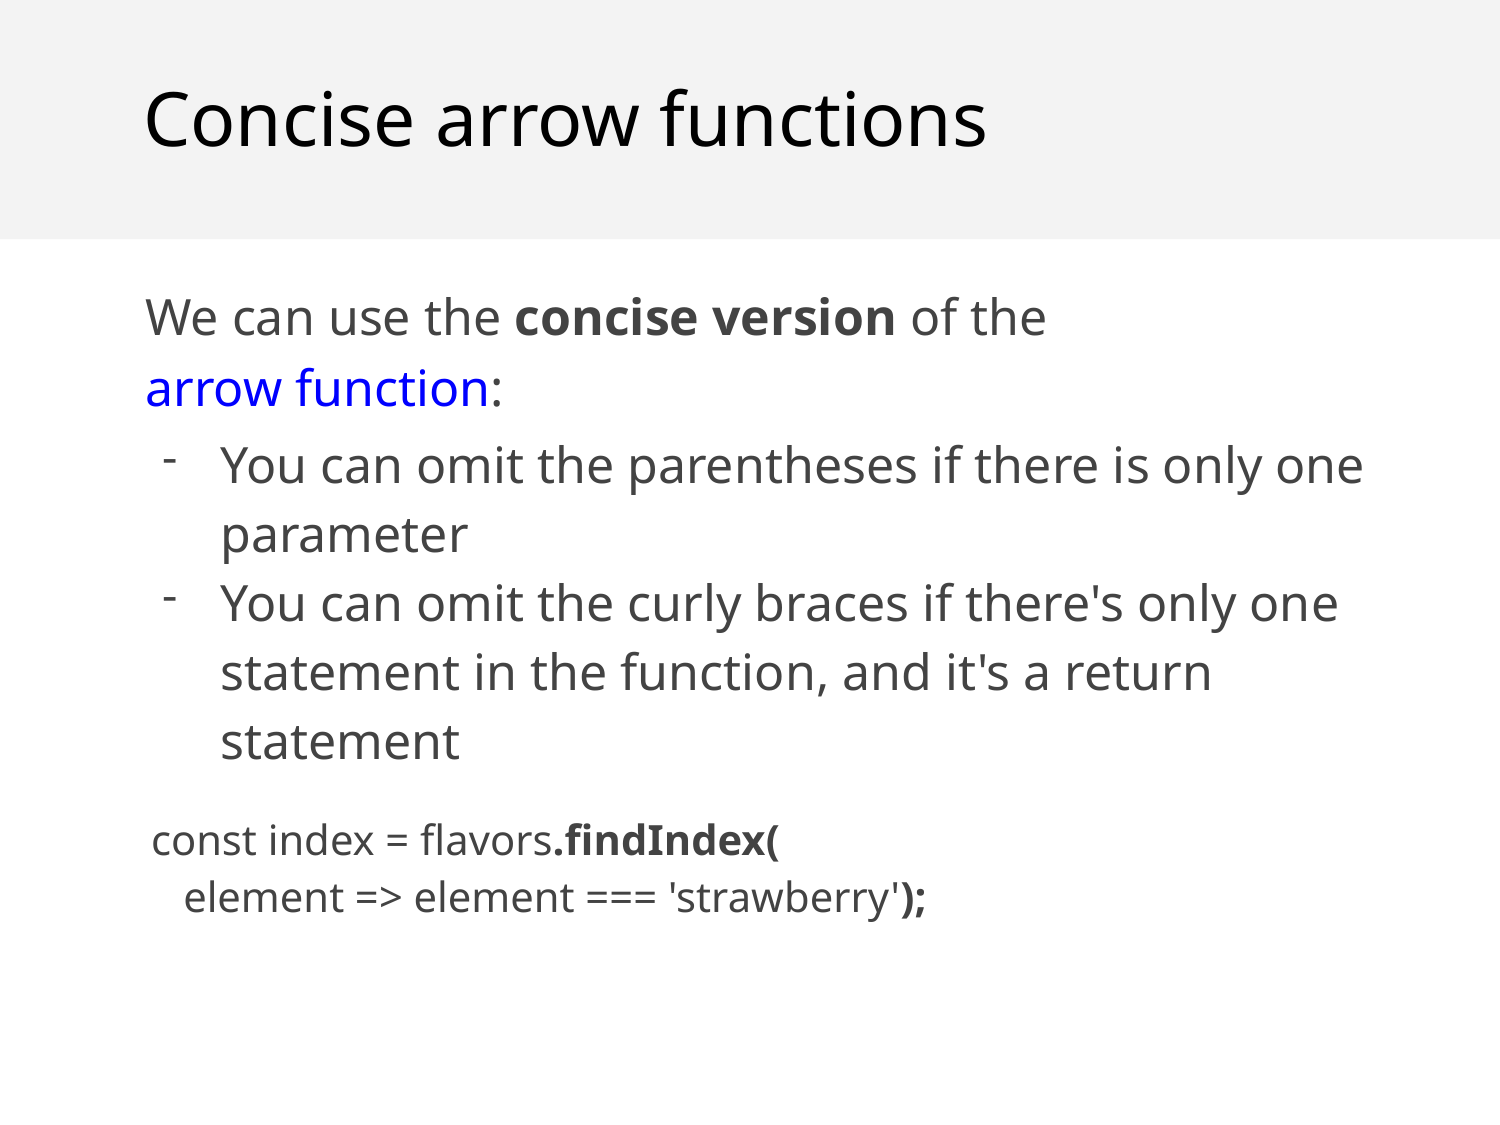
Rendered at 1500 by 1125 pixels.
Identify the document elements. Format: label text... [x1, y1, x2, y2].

text_box We can use the concise version of the arrow function: You can omit the parentheses if there is only one parameter You can omit the curly braces if there's only one statement in the function, and it's a return statement [130, 261, 1385, 659]
text_box const index = flavors.findIndex( element => element === 'strawberry'); [136, 791, 1380, 1092]
text_box Concise arrow functions [128, 56, 1372, 183]
